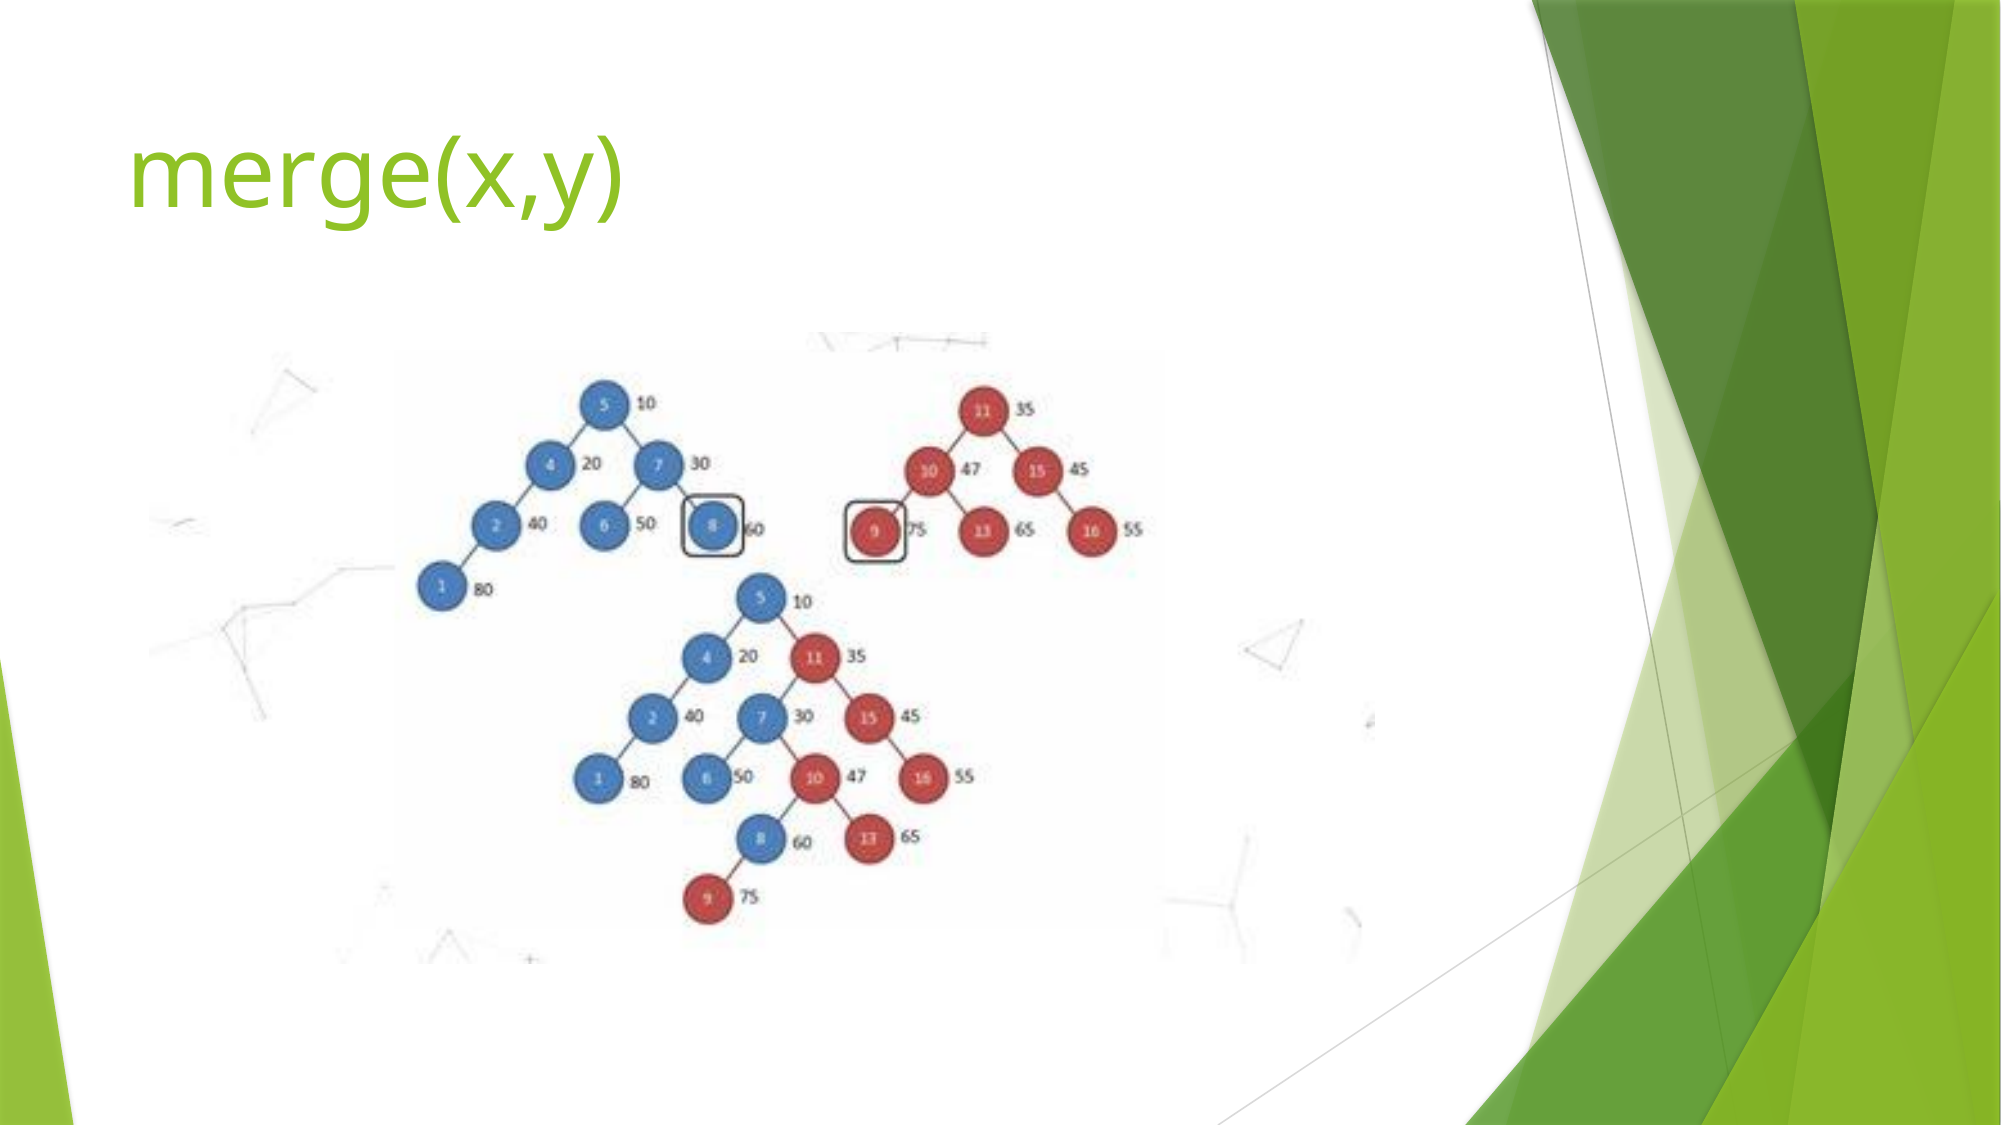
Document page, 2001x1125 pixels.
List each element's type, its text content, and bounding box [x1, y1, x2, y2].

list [148, 331, 1376, 965]
title merge(x,y) [111, 99, 1522, 317]
